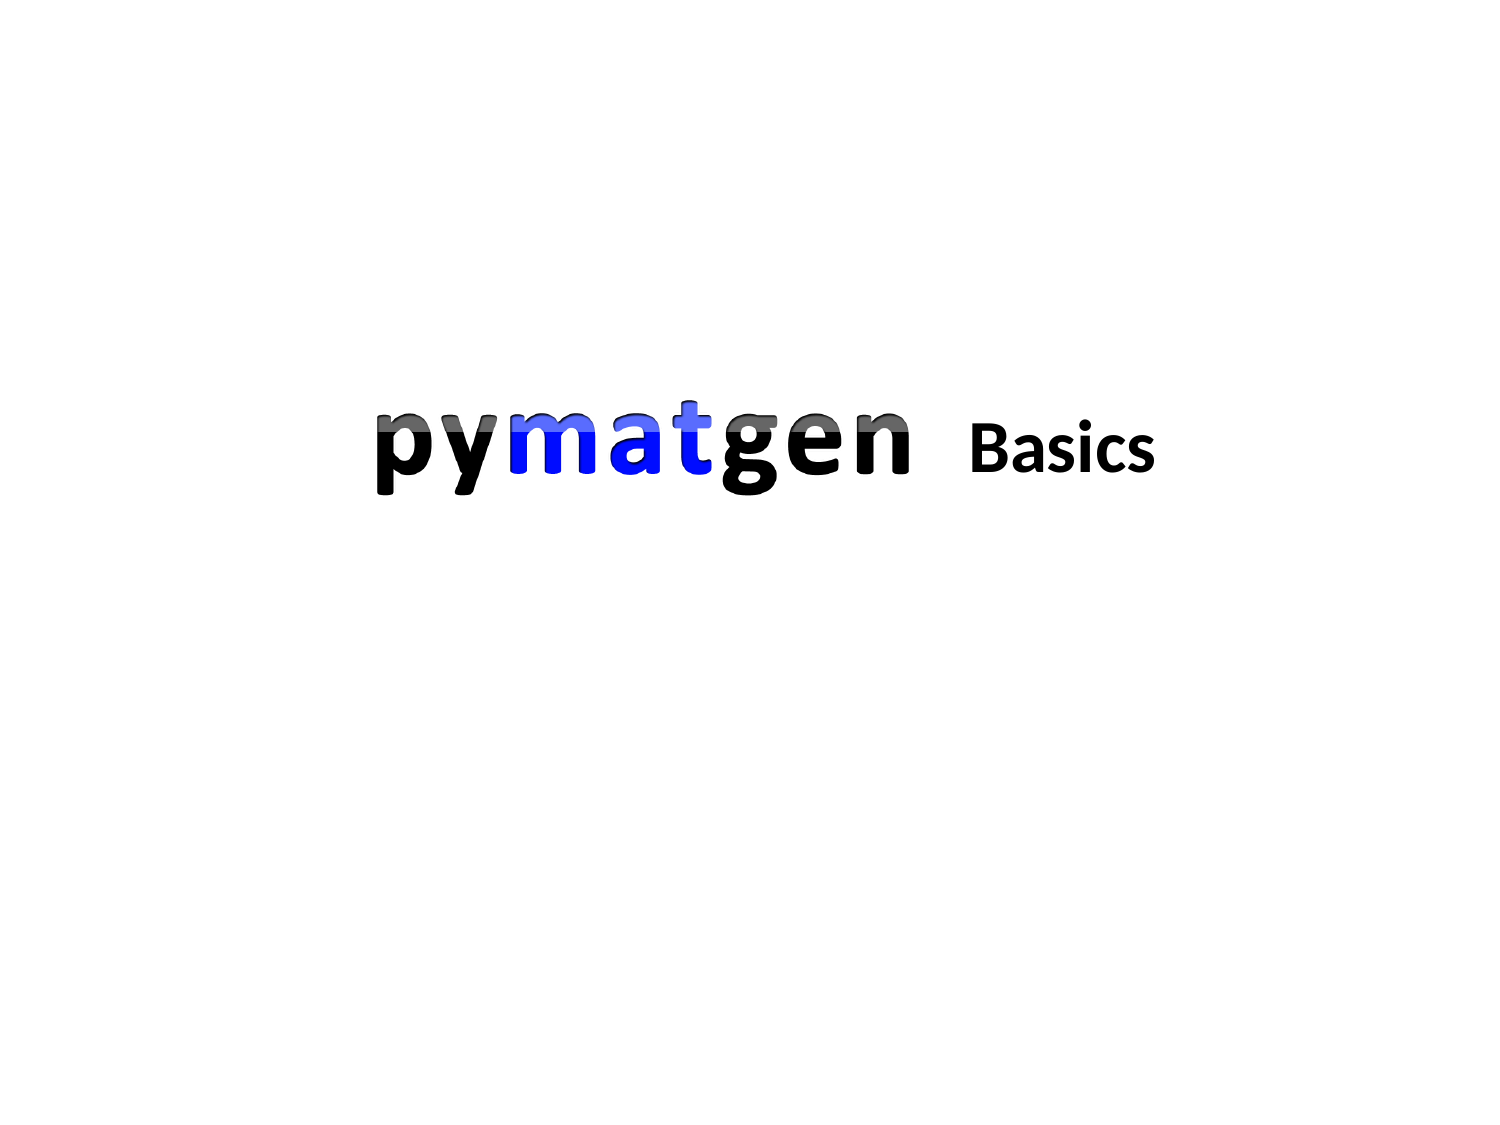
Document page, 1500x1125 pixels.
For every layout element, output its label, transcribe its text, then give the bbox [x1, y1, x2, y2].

picture [310, 346, 971, 513]
text_box Basics [971, 389, 1172, 495]
